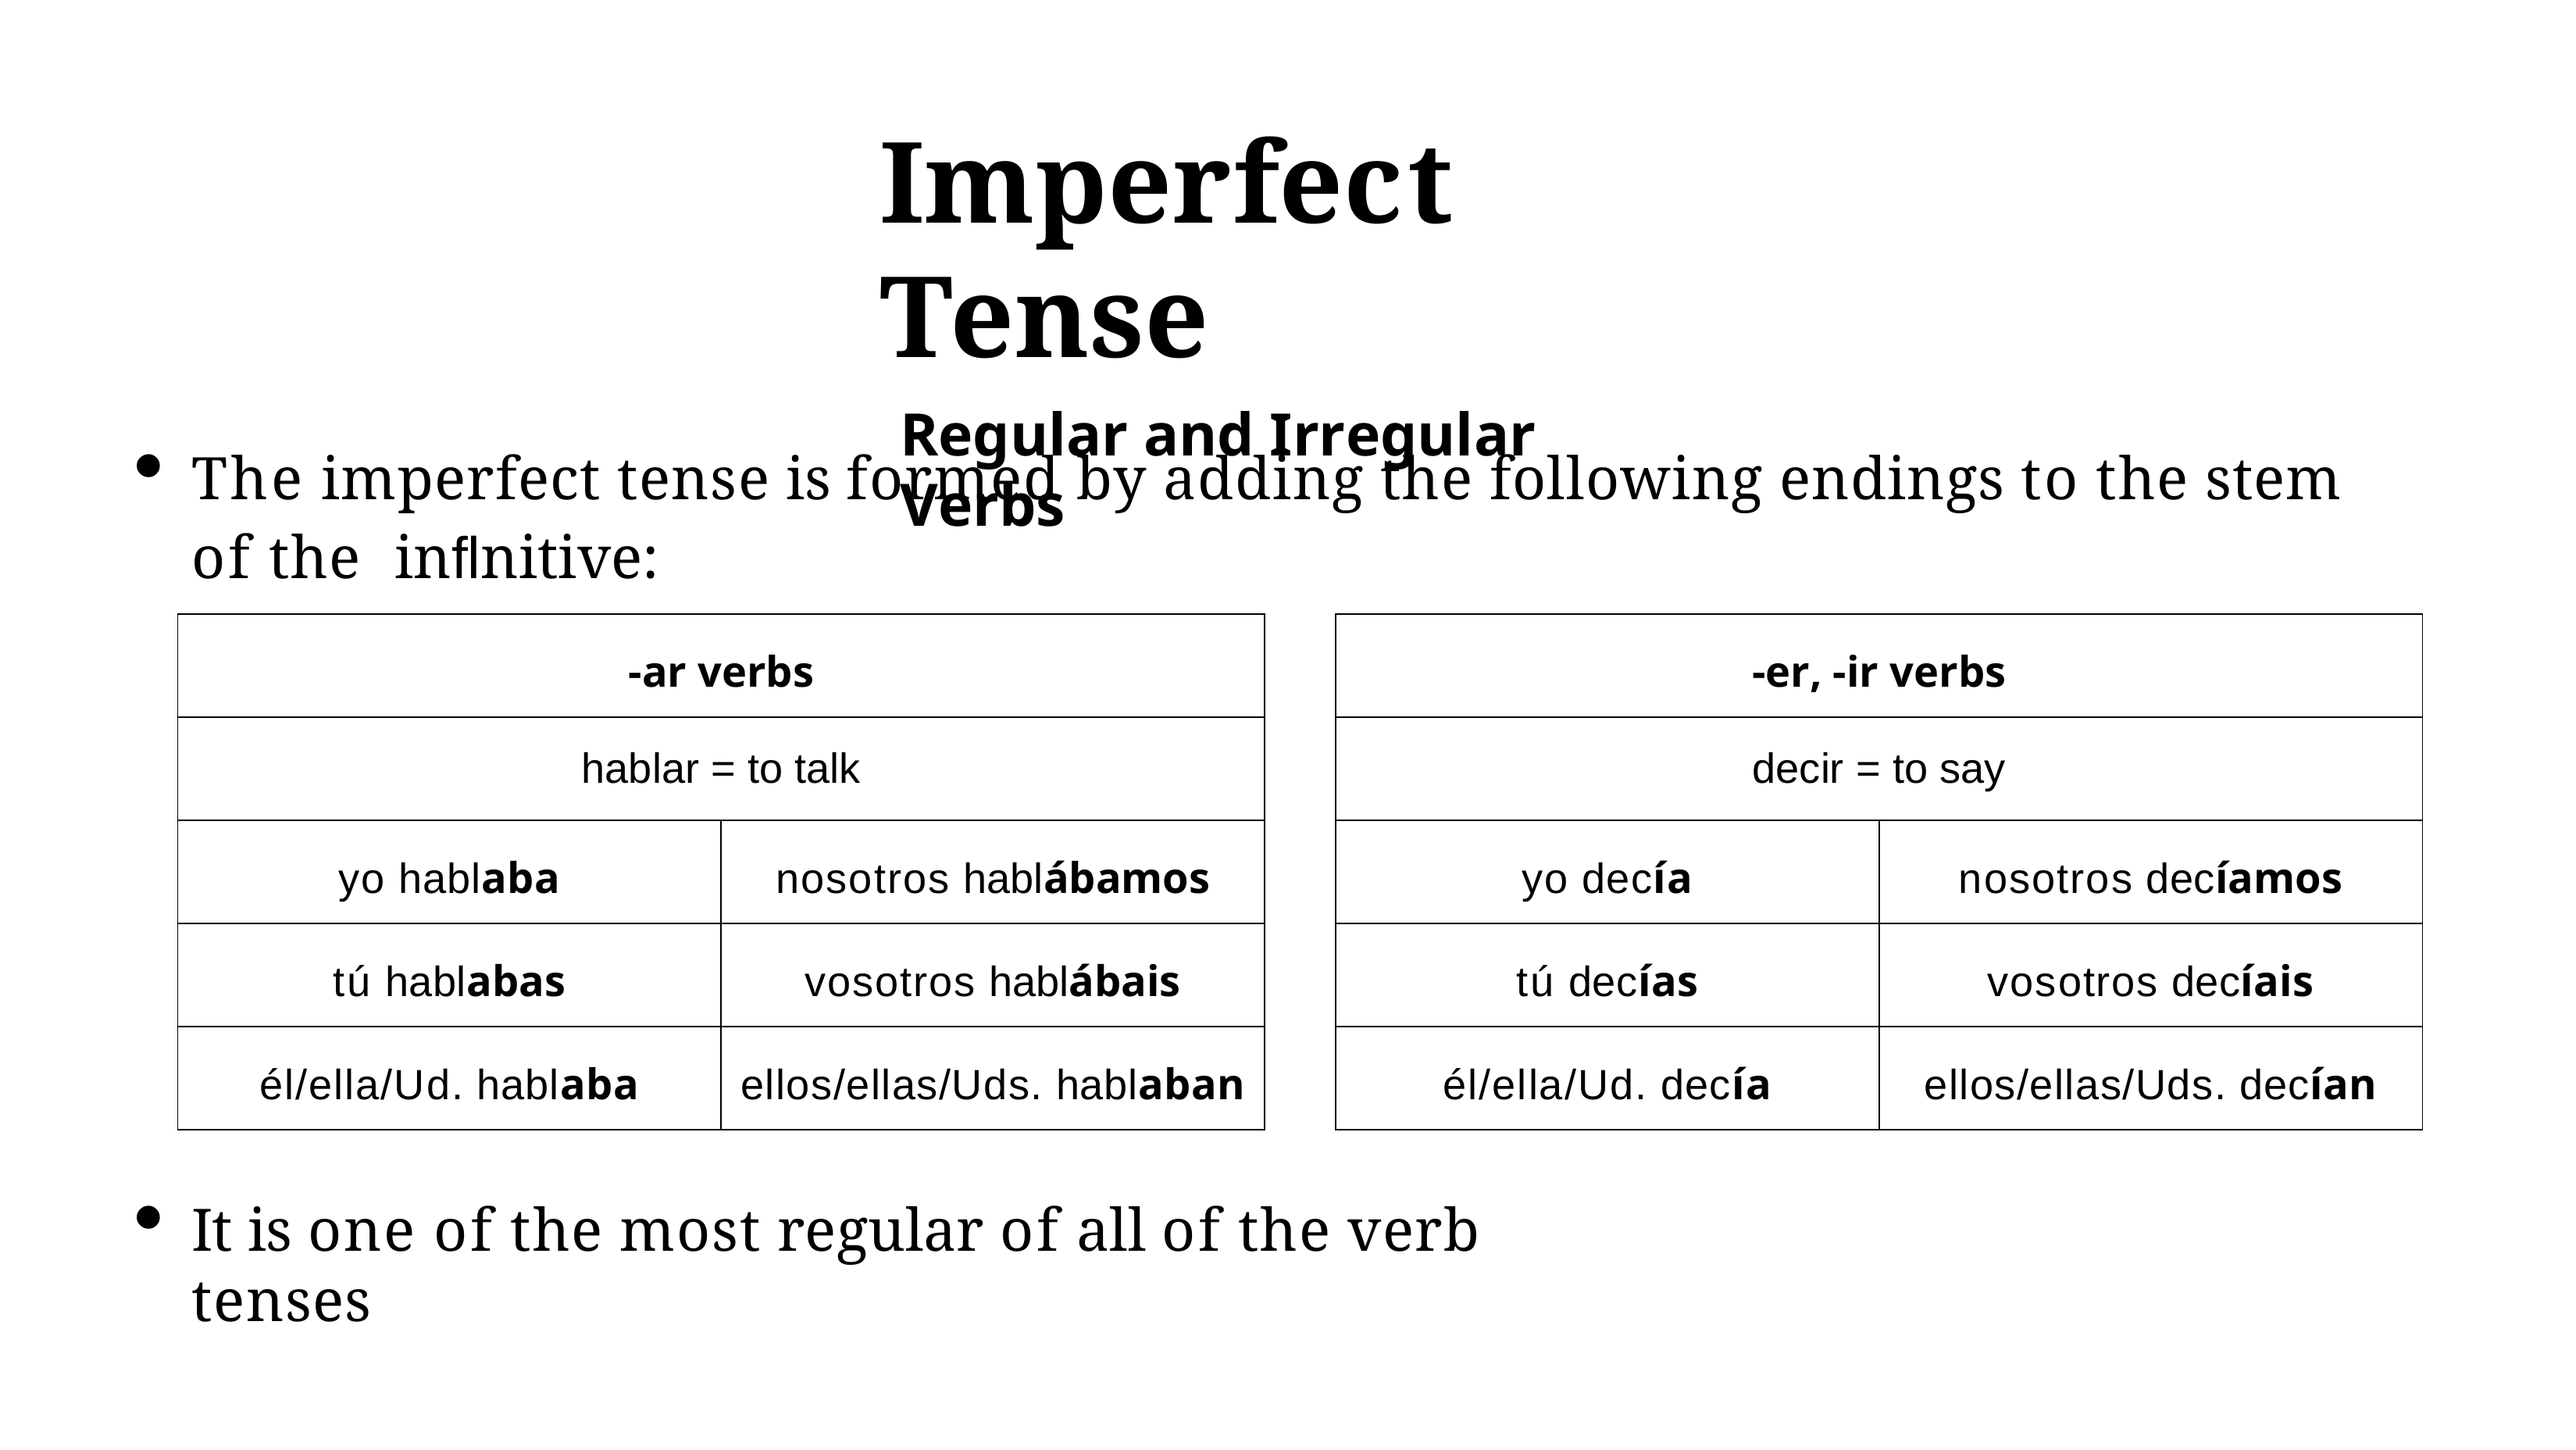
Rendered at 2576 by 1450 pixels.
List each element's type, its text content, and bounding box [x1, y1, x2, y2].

text_box It is one of the most regular of all of the verb tenses [132, 1190, 1566, 1334]
table_cell vosotros hablábais [722, 924, 1264, 1026]
title Imperfect Tense Regular and Irregular Verbs [877, 75, 1698, 430]
text_box The imperfect tense is formed by adding the following endings to the stem of the inflnitive: [132, 430, 2359, 591]
table_cell vosotros decíais [1880, 924, 2422, 1026]
table_header -ar verbs [178, 615, 1264, 716]
table_cell tú decías [1336, 924, 1878, 1026]
table_cell ellos/ellas/Uds. decían [1880, 1027, 2422, 1129]
table_cell él/ella/Ud. hablaba [178, 1027, 720, 1129]
table_cell yo hablaba [178, 821, 720, 923]
table_cell decir = to say [1336, 718, 2422, 820]
table_cell yo decía [1336, 821, 1878, 923]
table_cell él/ella/Ud. decía [1336, 1027, 1878, 1129]
table_cell nosotros hablábamos [722, 821, 1264, 923]
table_cell tú hablabas [178, 924, 720, 1026]
table_cell hablar = to talk [178, 718, 1264, 820]
table_cell nosotros decíamos [1880, 821, 2422, 923]
table_header -er, -ir verbs [1336, 615, 2422, 716]
table_cell ellos/ellas/Uds. hablaban [722, 1027, 1264, 1129]
